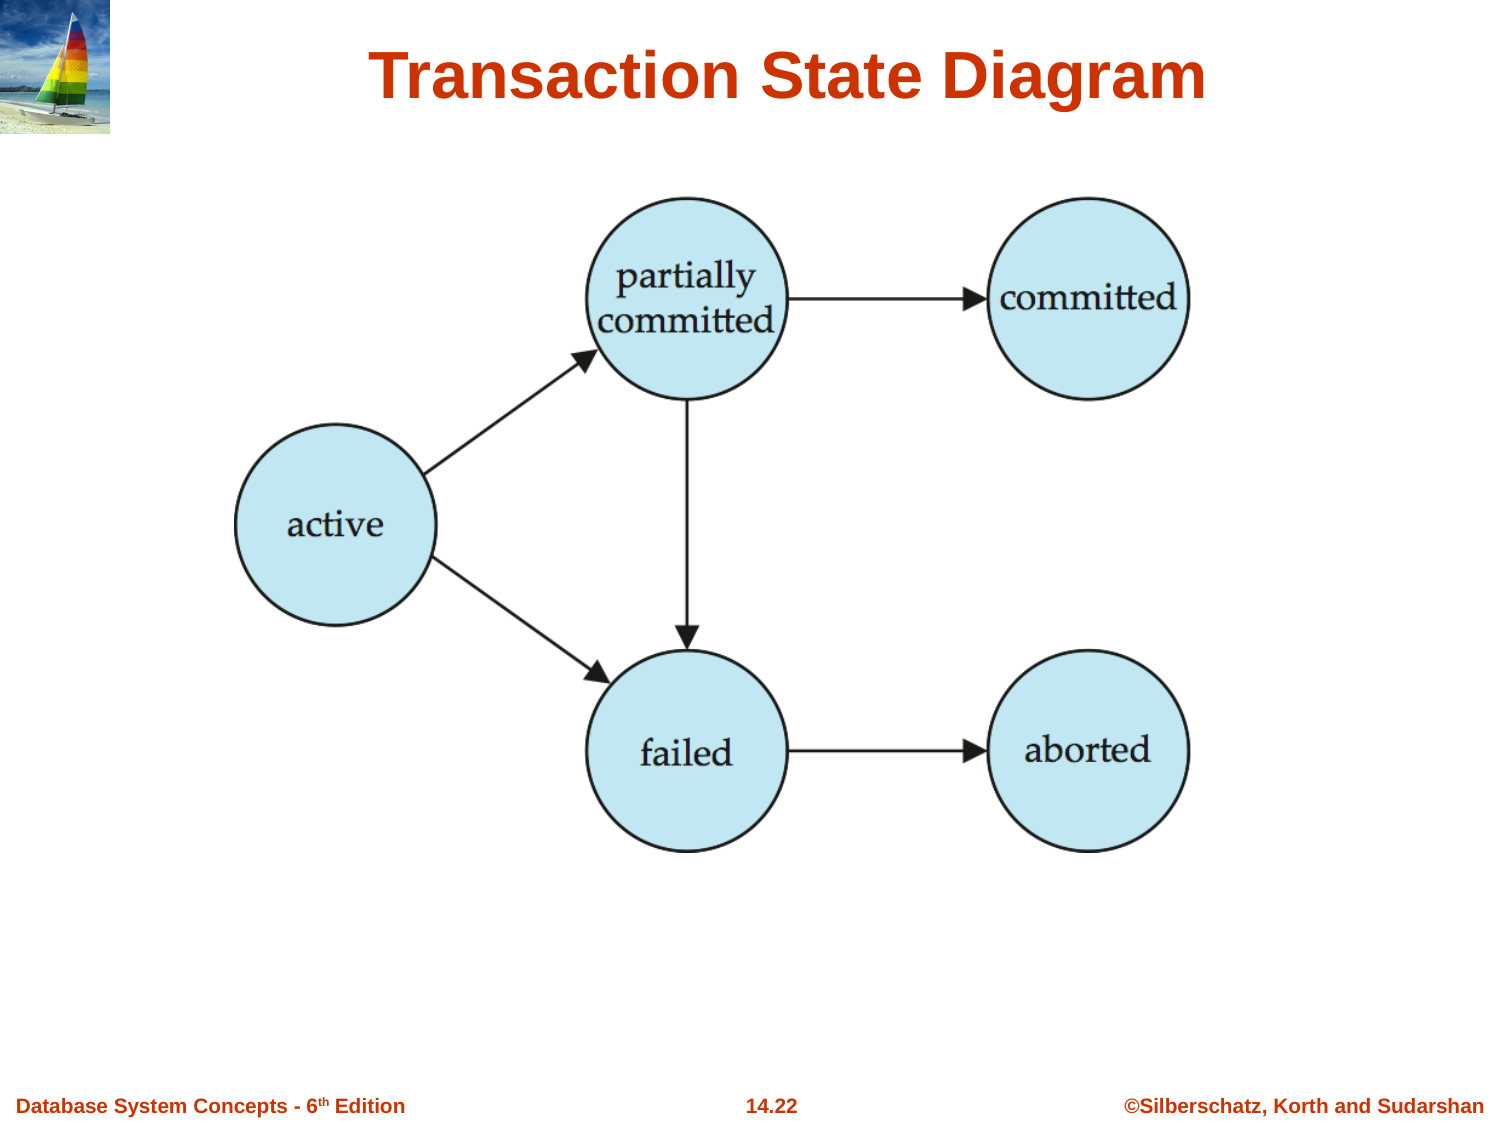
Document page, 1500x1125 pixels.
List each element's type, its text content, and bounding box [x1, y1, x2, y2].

title Transaction State Diagram [125, 18, 1452, 120]
picture [0, 0, 110, 134]
picture [234, 193, 1194, 853]
